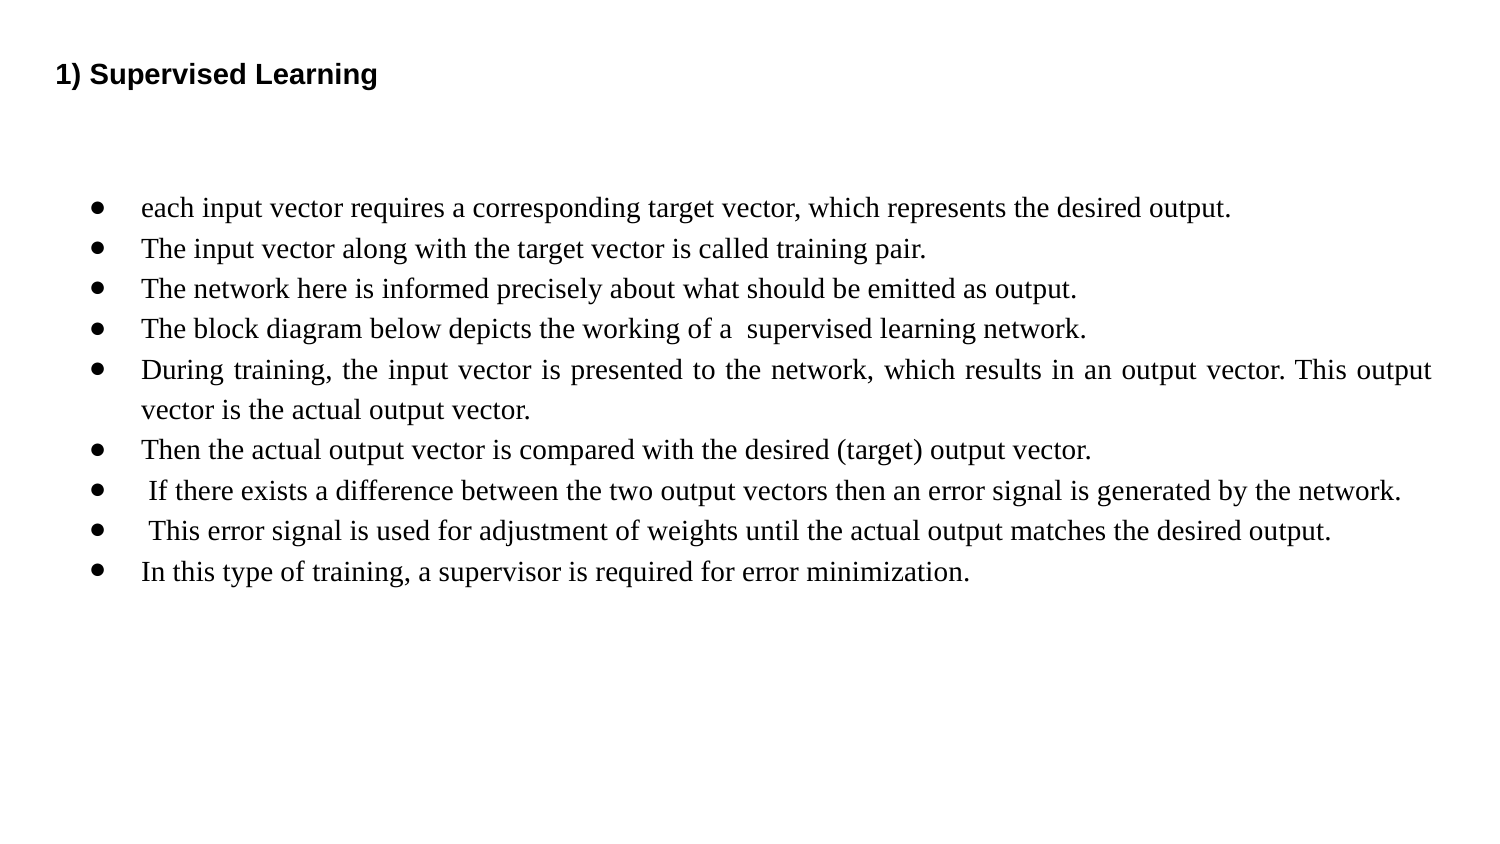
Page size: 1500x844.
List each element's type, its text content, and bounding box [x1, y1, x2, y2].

title 1) Supervised Learning [40, 34, 1439, 129]
list each input vector requires a corresponding target vector, which represents the desired output. The input vector along with the target vector is called training pair. The network here is informed precisely about what should be emitted as output. The block diagram below depicts the working of a supervised learning network. During training, the input vector is presented to the network, which results in an output vector. This output vector is the actual output vector. Then the actual output vector is compared with the desired (target) output vector. If there exists a difference between the two output vectors then an error signal is generated by the network. This error signal is used for adjustment of weights until the actual output matches the desired output. In this type of training, a supervisor is required for error minimization. [51, 108, 1449, 750]
